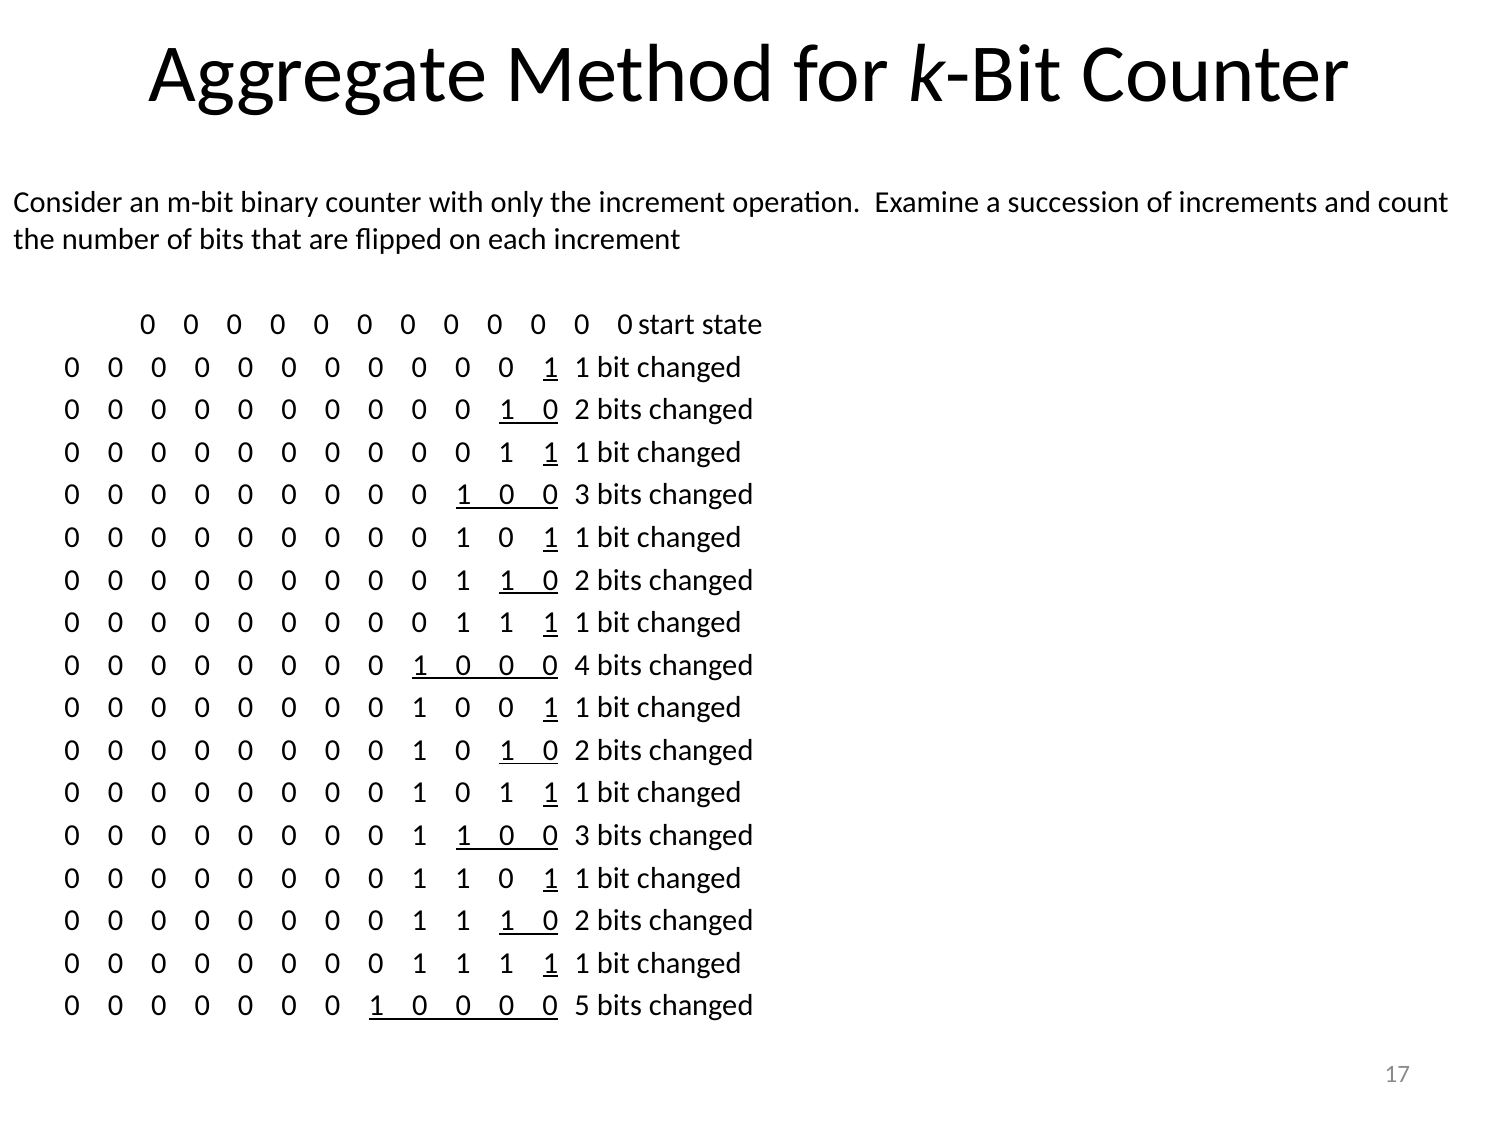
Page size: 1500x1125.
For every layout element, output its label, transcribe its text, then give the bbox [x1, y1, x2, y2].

list Consider an m-bit binary counter with only the increment operation. Examine a succession of increments and count the number of bits that are flipped on each increment 0 0 0 0 0 0 0 0 0 0 0 0 start state 0 0 0 0 0 0 0 0 0 0 0 1 1 bit changed 0 0 0 0 0 0 0 0 0 0 1 0 2 bits changed 0 0 0 0 0 0 0 0 0 0 1 1 1 bit changed 0 0 0 0 0 0 0 0 0 1 0 0 3 bits changed 0 0 0 0 0 0 0 0 0 1 0 1 1 bit changed 0 0 0 0 0 0 0 0 0 1 1 0 2 bits changed 0 0 0 0 0 0 0 0 0 1 1 1 1 bit changed 0 0 0 0 0 0 0 0 1 0 0 0 4 bits changed 0 0 0 0 0 0 0 0 1 0 0 1 1 bit changed 0 0 0 0 0 0 0 0 1 0 1 0 2 bits changed 0 0 0 0 0 0 0 0 1 0 1 1 1 bit changed 0 0 0 0 0 0 0 0 1 1 0 0 3 bits changed 0 0 0 0 0 0 0 0 1 1 0 1 1 bit changed 0 0 0 0 0 0 0 0 1 1 1 0 2 bits changed 0 0 0 0 0 0 0 0 1 1 1 1 1 bit changed 0 0 0 0 0 0 0 1 0 0 0 0 5 bits changed [0, 174, 1499, 1050]
title Aggregate Method for k-Bit Counter [75, 0, 1425, 138]
slide_number 17 [1074, 1042, 1425, 1103]
